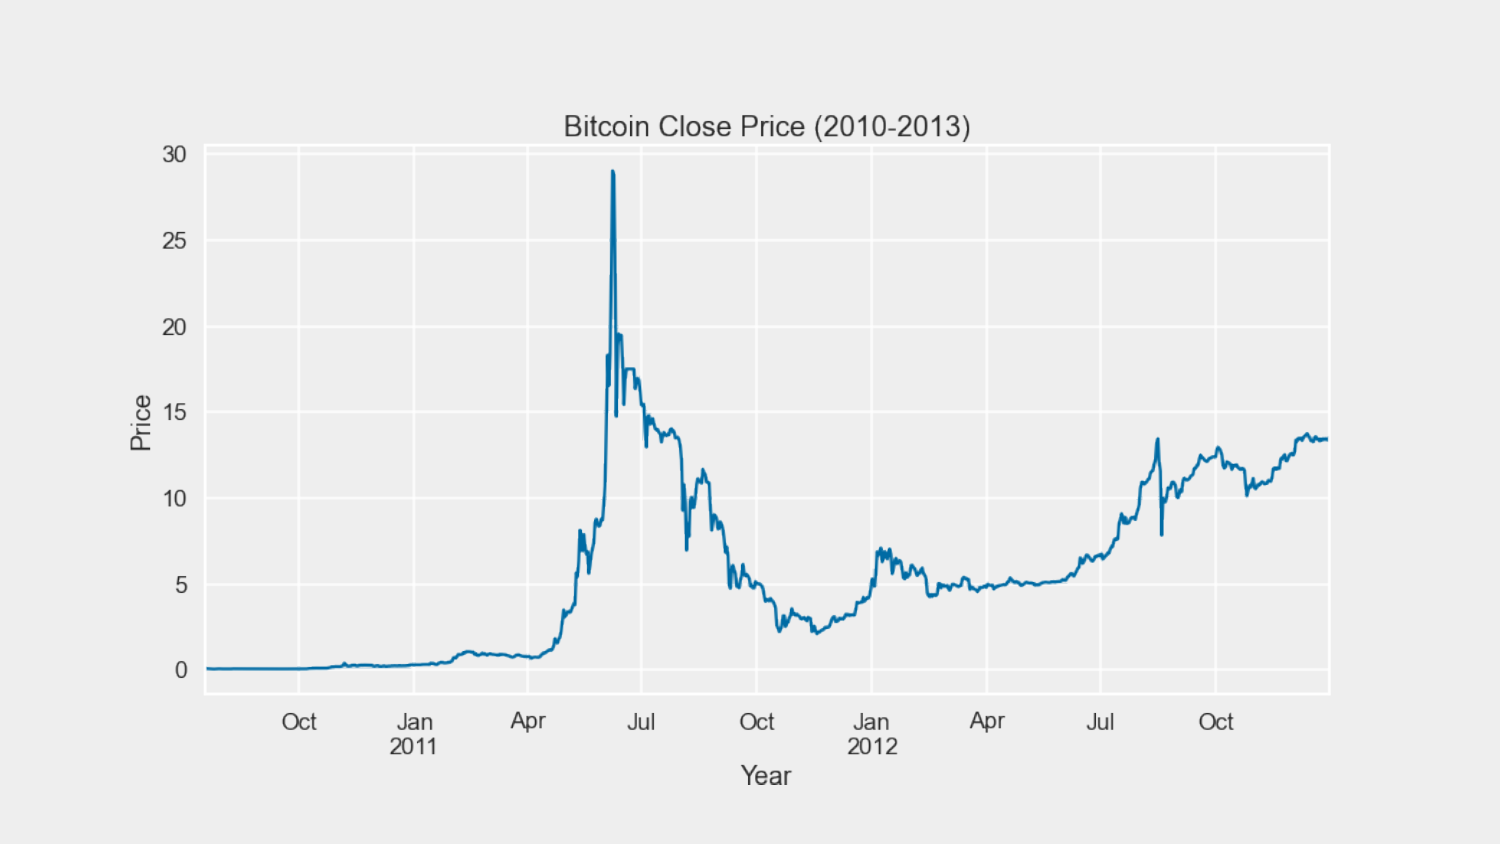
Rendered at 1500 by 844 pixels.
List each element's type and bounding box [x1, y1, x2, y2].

picture [24, 59, 1476, 785]
